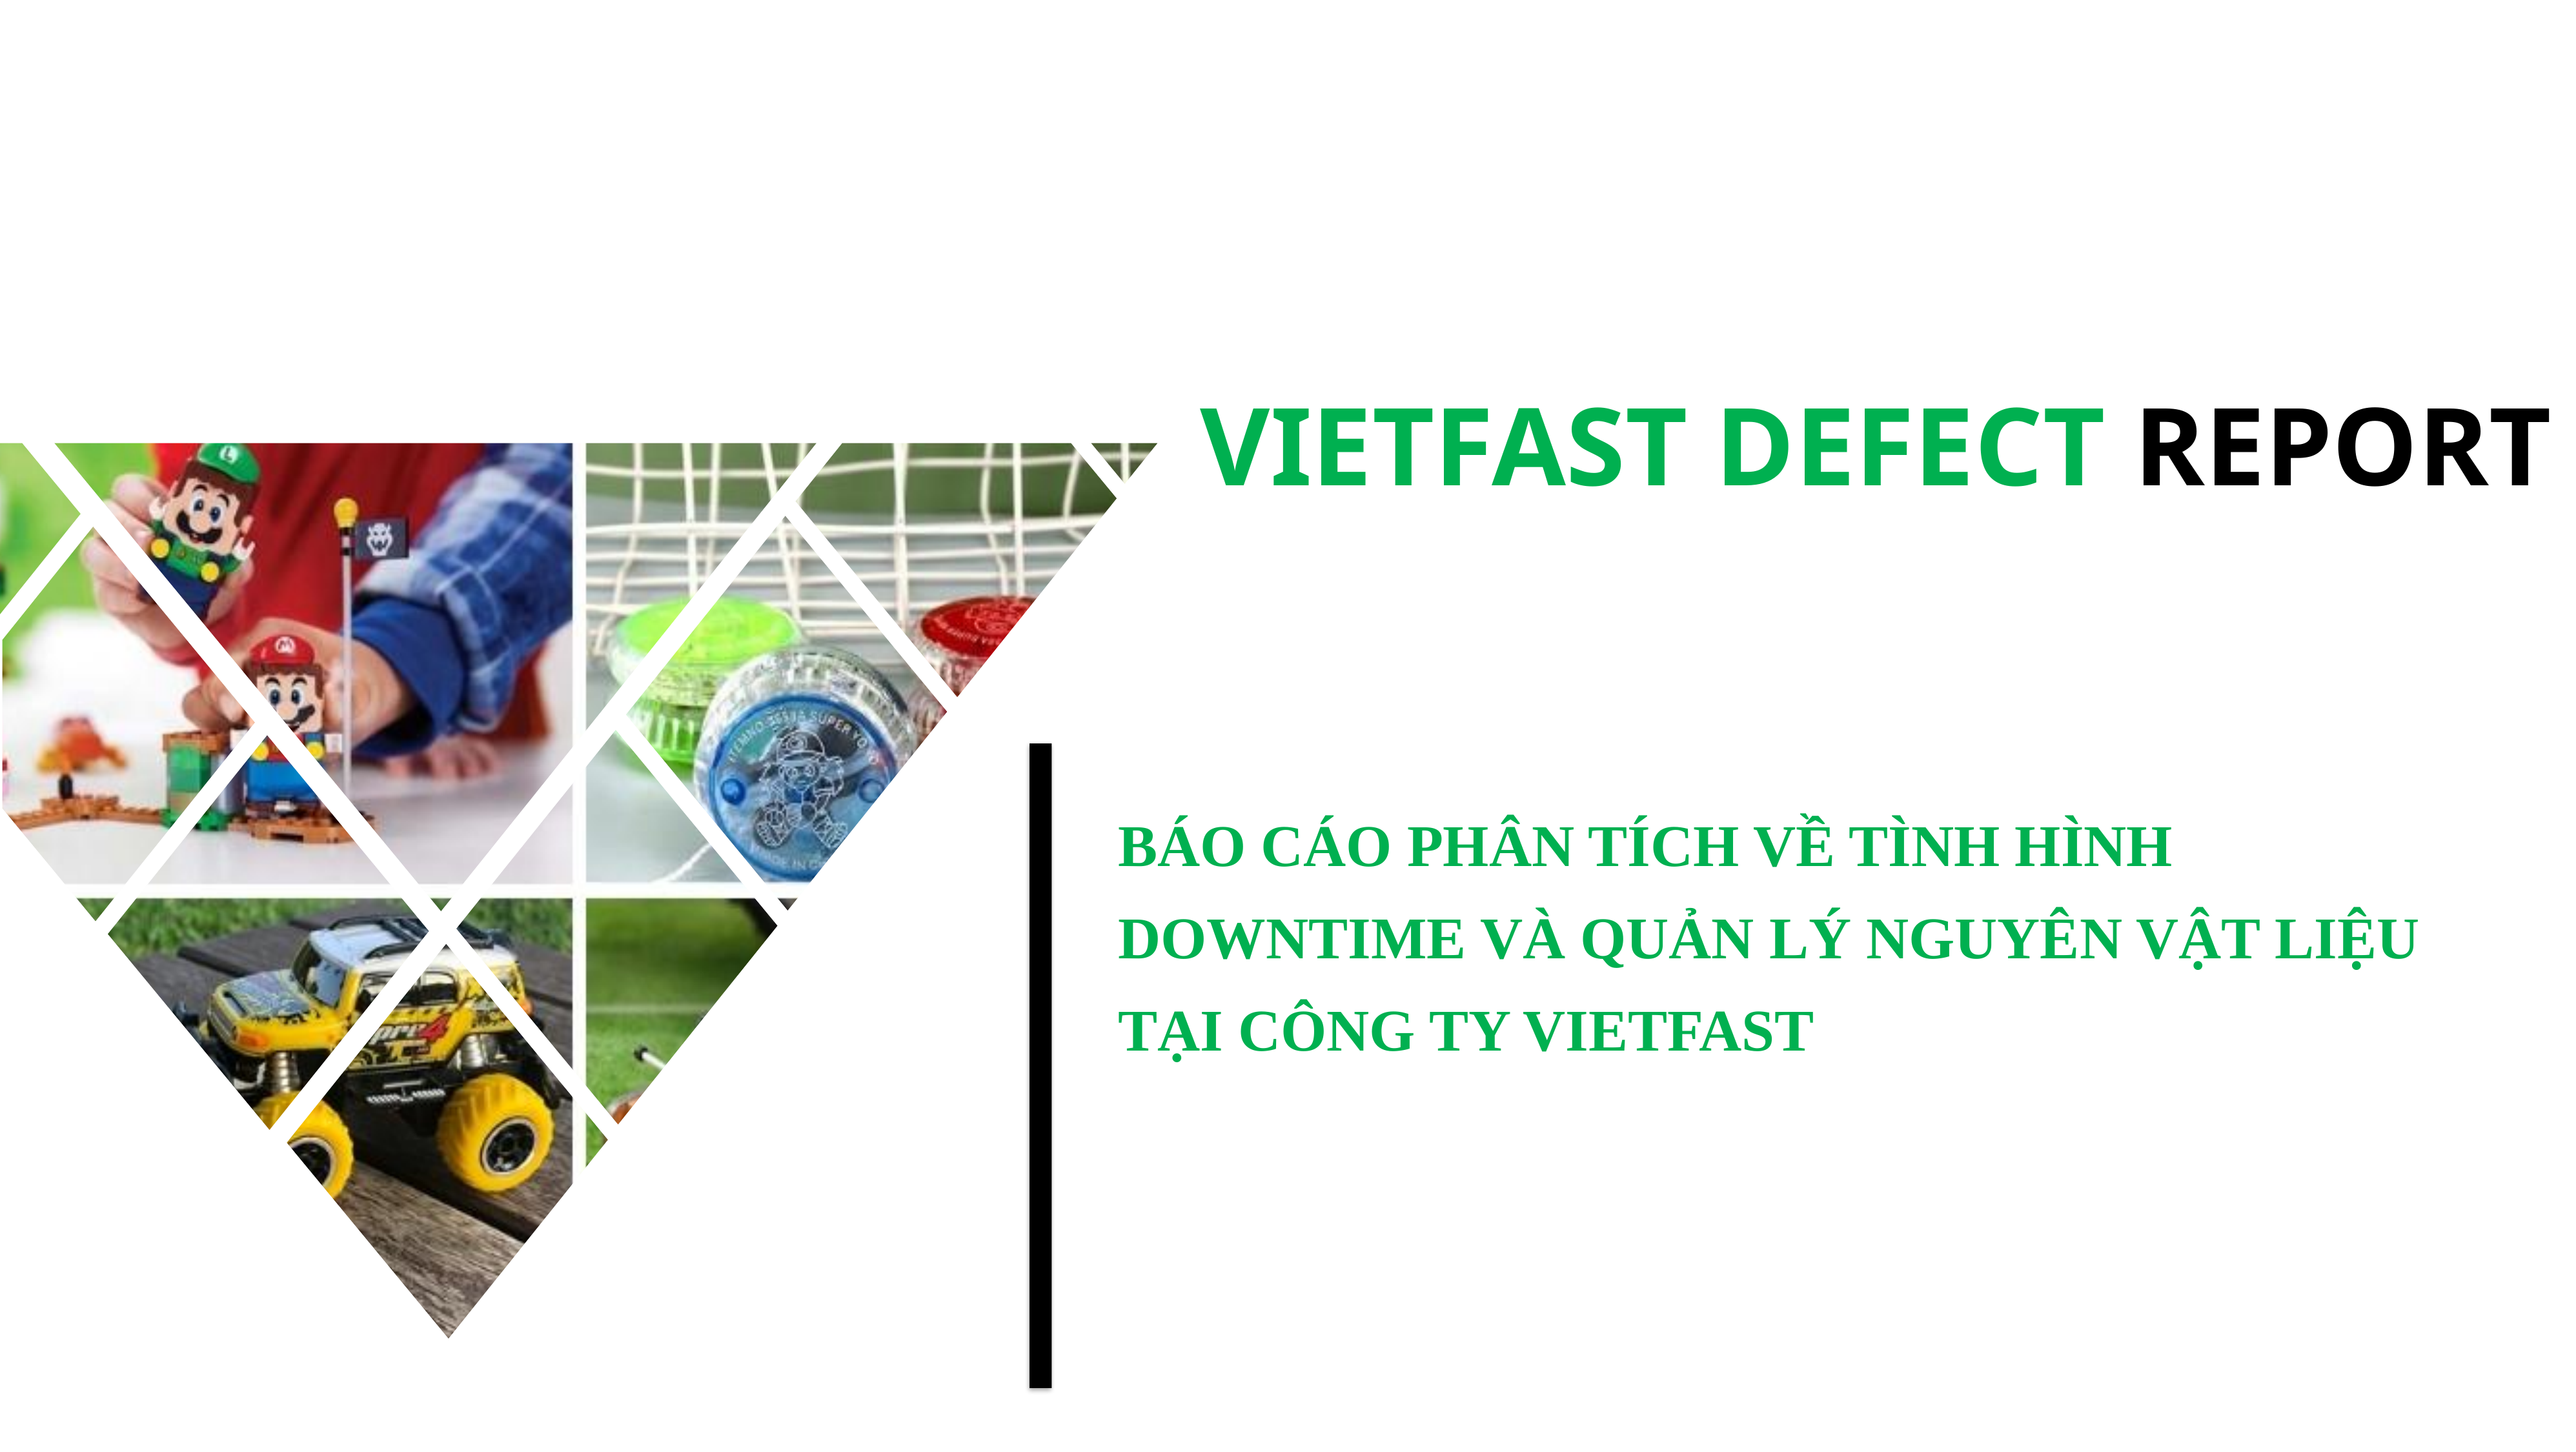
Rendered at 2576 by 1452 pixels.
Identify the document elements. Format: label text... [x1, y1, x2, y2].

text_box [1029, 743, 2515, 1389]
text_box VIETFAST DEFECT REPORT [1191, 372, 2576, 512]
picture [0, 443, 1158, 1339]
